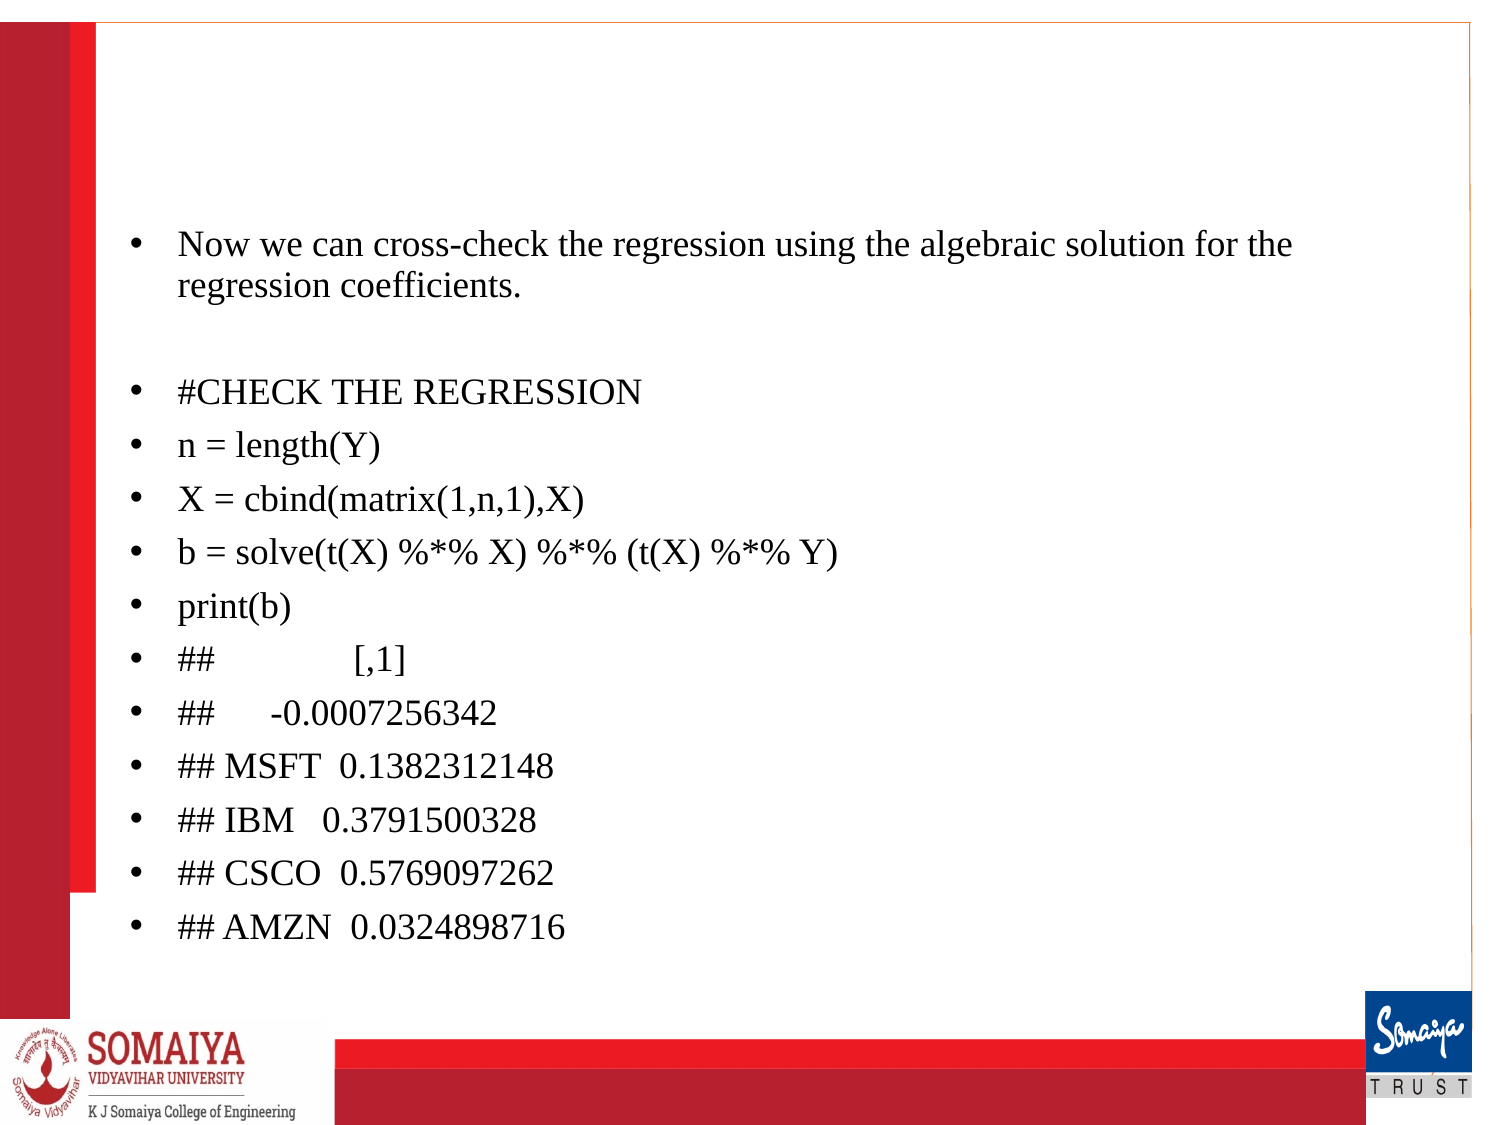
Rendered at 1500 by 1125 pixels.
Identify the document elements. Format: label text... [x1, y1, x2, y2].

picture [0, 22, 327, 1125]
picture [1365, 991, 1472, 1098]
list Now we can cross-check the regression using the algebraic solution for the regression coefficients. #CHECK THE REGRESSION n = length(Y) X = cbind(matrix(1,n,1),X) b = solve(t(X) %*% X) %*% (t(X) %*% Y) print(b) ## [,1] ## -0.0007256342 ## MSFT 0.1382312148 ## IBM 0.3791500328 ## CSCO 0.5769097262 ## AMZN 0.0324898716 [114, 217, 1465, 960]
picture [335, 1040, 1365, 1125]
